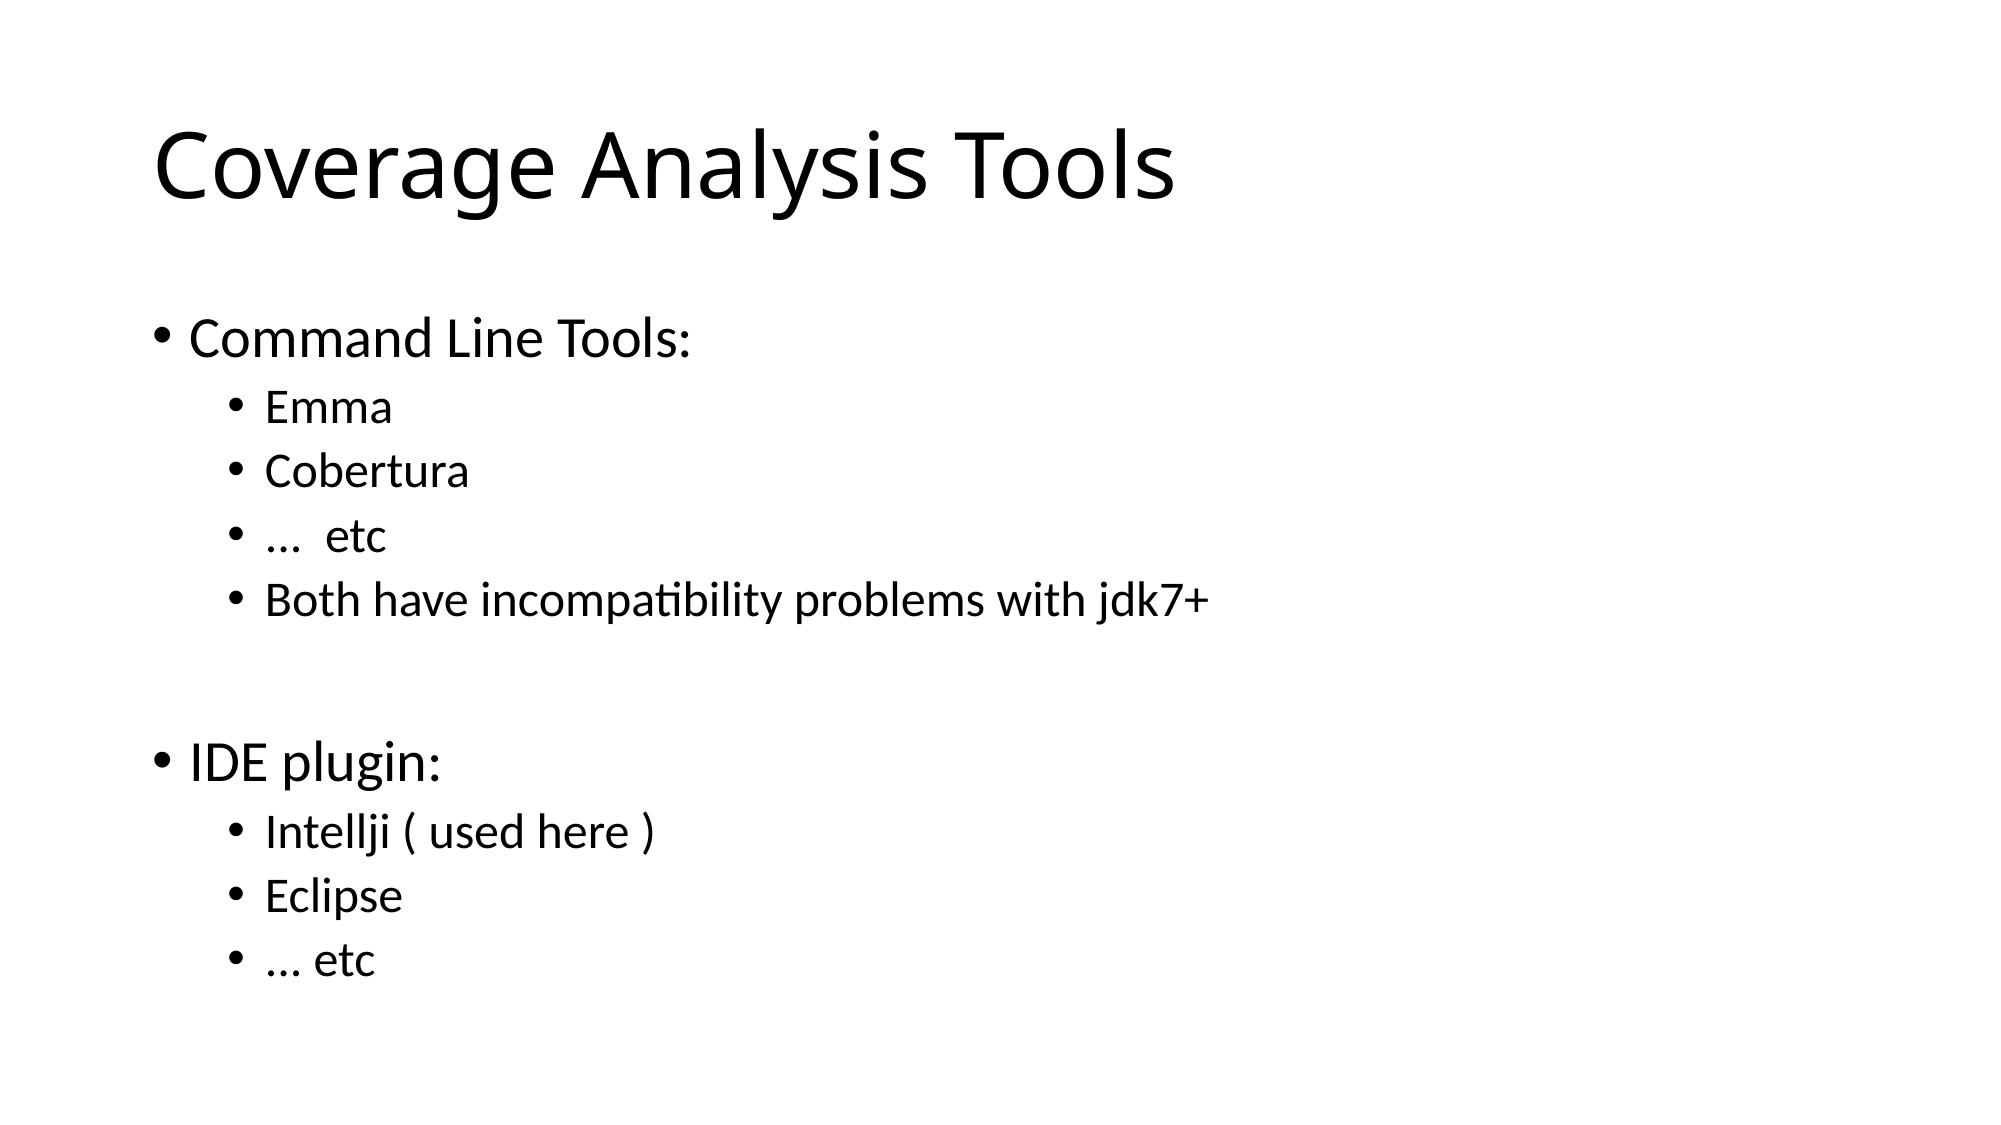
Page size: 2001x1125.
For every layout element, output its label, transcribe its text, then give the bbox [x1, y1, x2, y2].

list Command Line Tools: Emma Cobertura ... etc Both have incompatibility problems with jdk7+ IDE plugin: Intellji ( used here ) Eclipse ... etc [137, 299, 1863, 1014]
title Coverage Analysis Tools [137, 59, 1863, 278]
